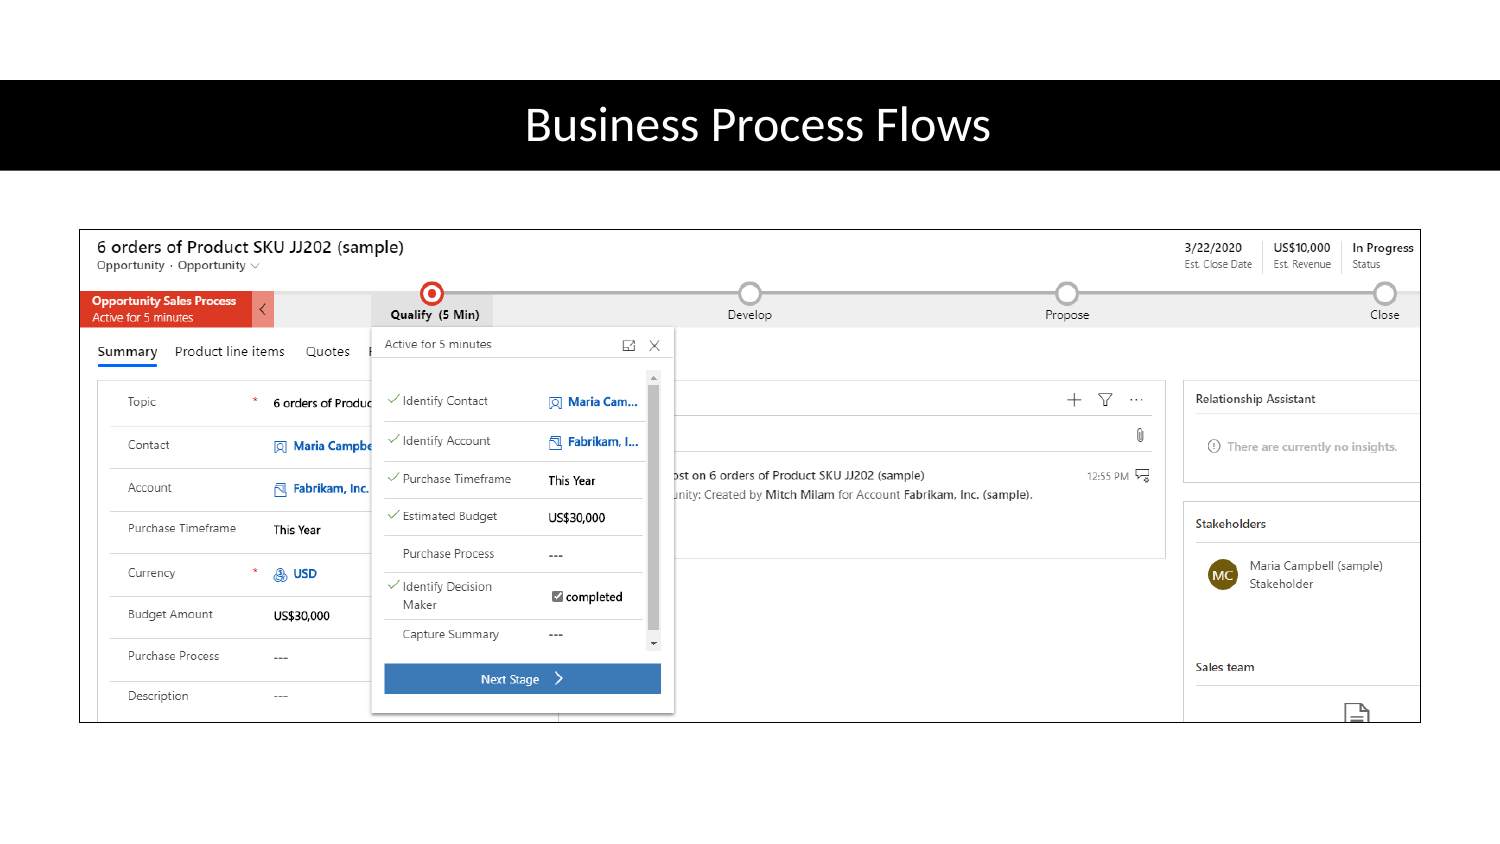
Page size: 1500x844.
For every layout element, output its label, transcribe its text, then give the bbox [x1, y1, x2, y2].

title Business Process Flows [68, 79, 1448, 171]
picture [78, 229, 1422, 724]
text_box [0, 78, 1500, 173]
